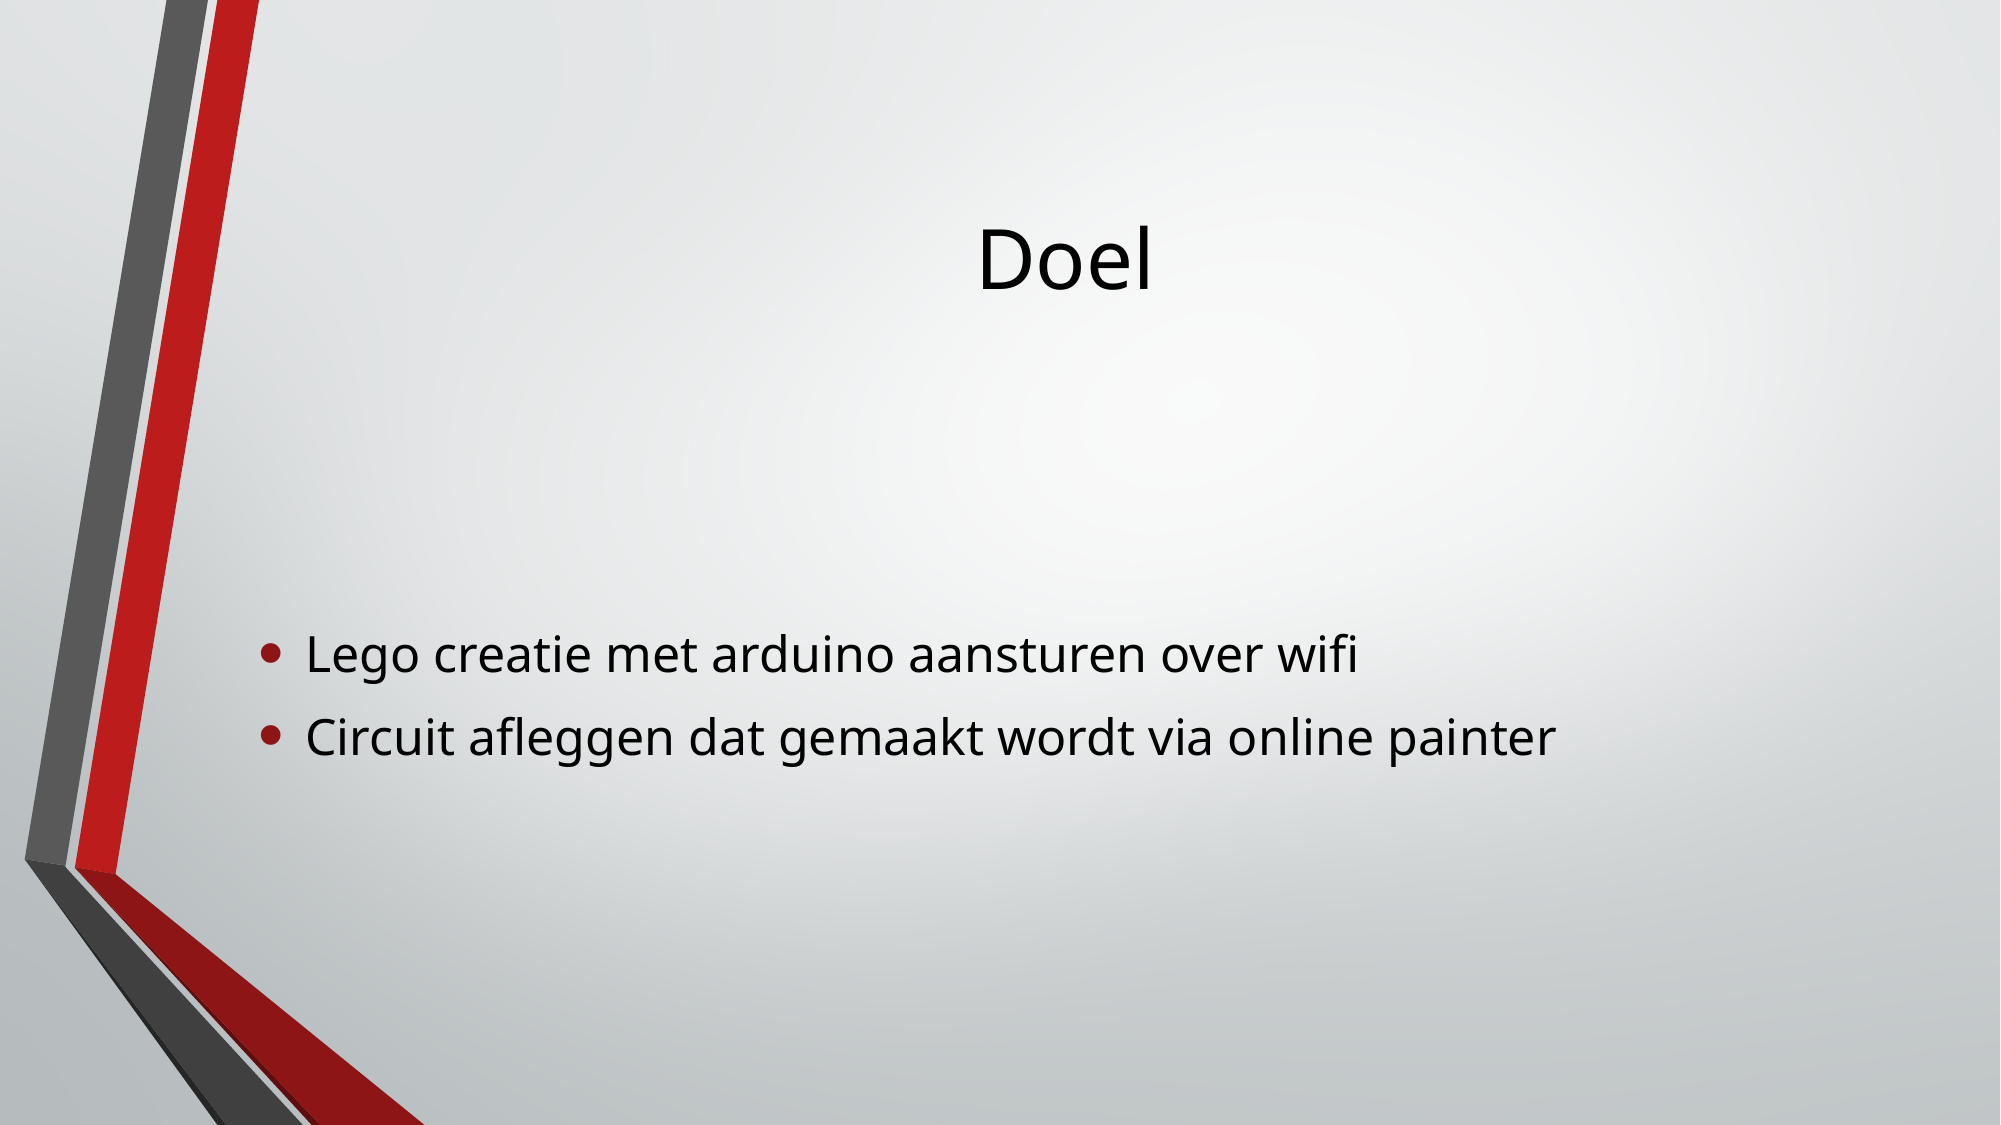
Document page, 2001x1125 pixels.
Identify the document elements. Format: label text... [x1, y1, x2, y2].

title Doel [243, 112, 1887, 400]
list Lego creatie met arduino aansturen over wifi Circuit afleggen dat gemaakt wordt via online painter [243, 437, 1887, 950]
